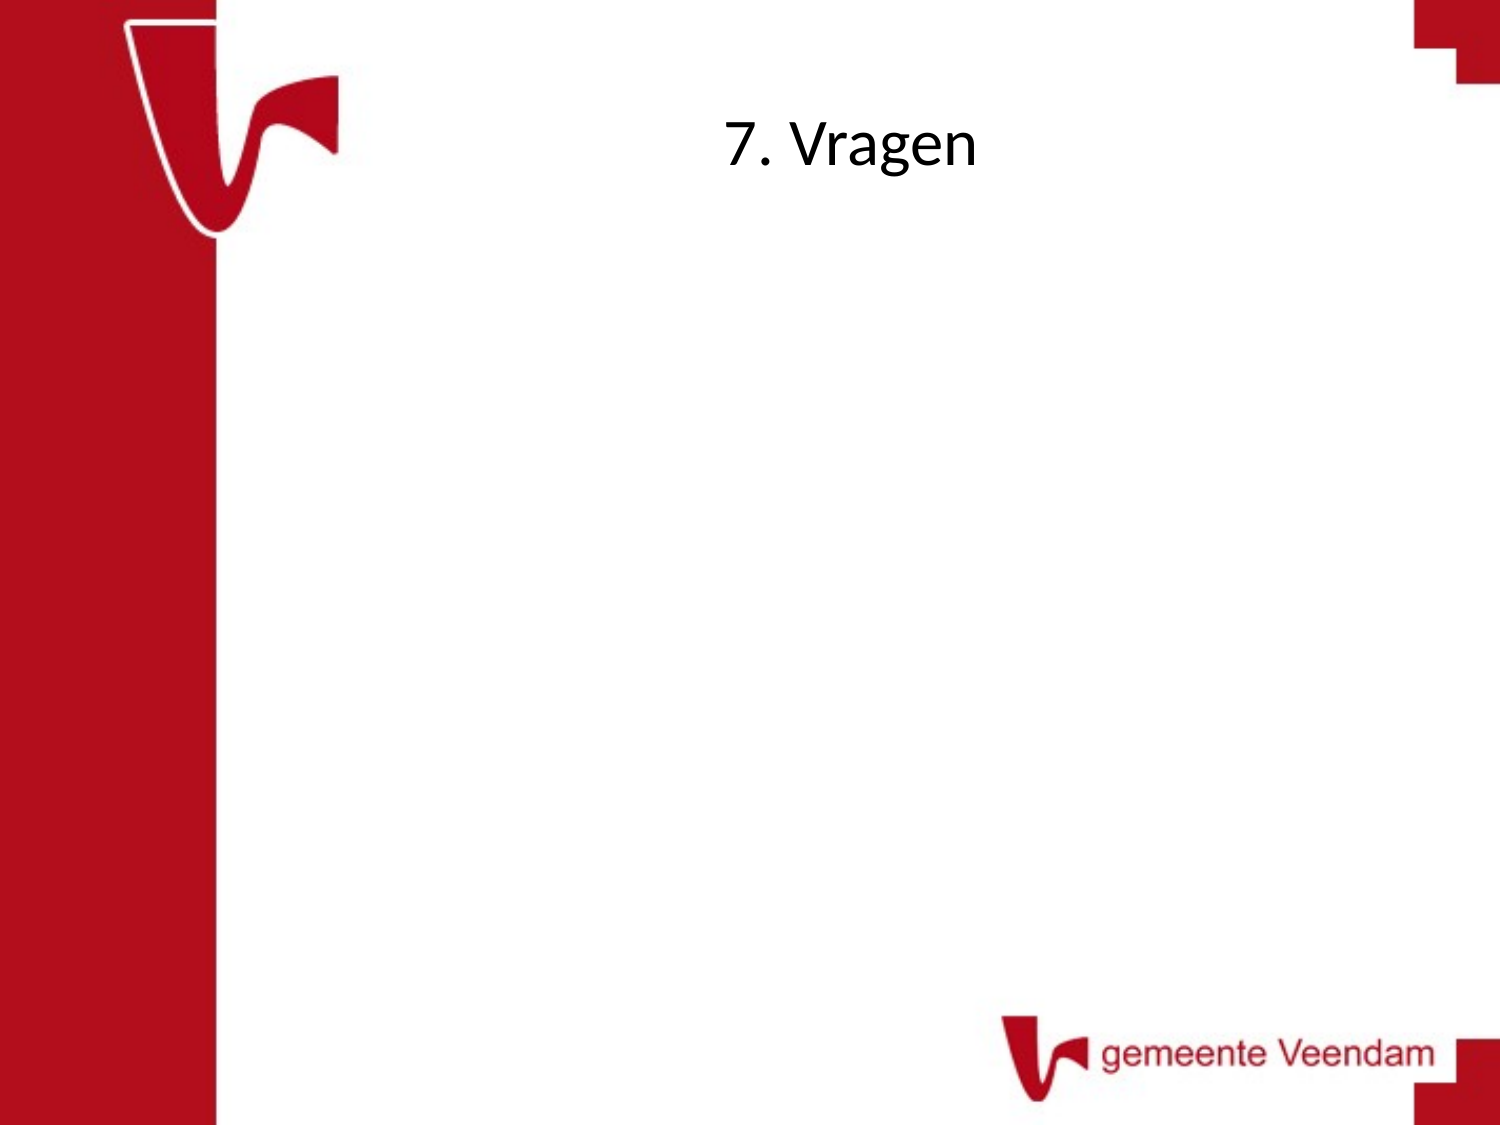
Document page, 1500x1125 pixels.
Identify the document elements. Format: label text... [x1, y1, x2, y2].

title 7. Vragen [277, 45, 1425, 233]
picture [0, 0, 1500, 1125]
